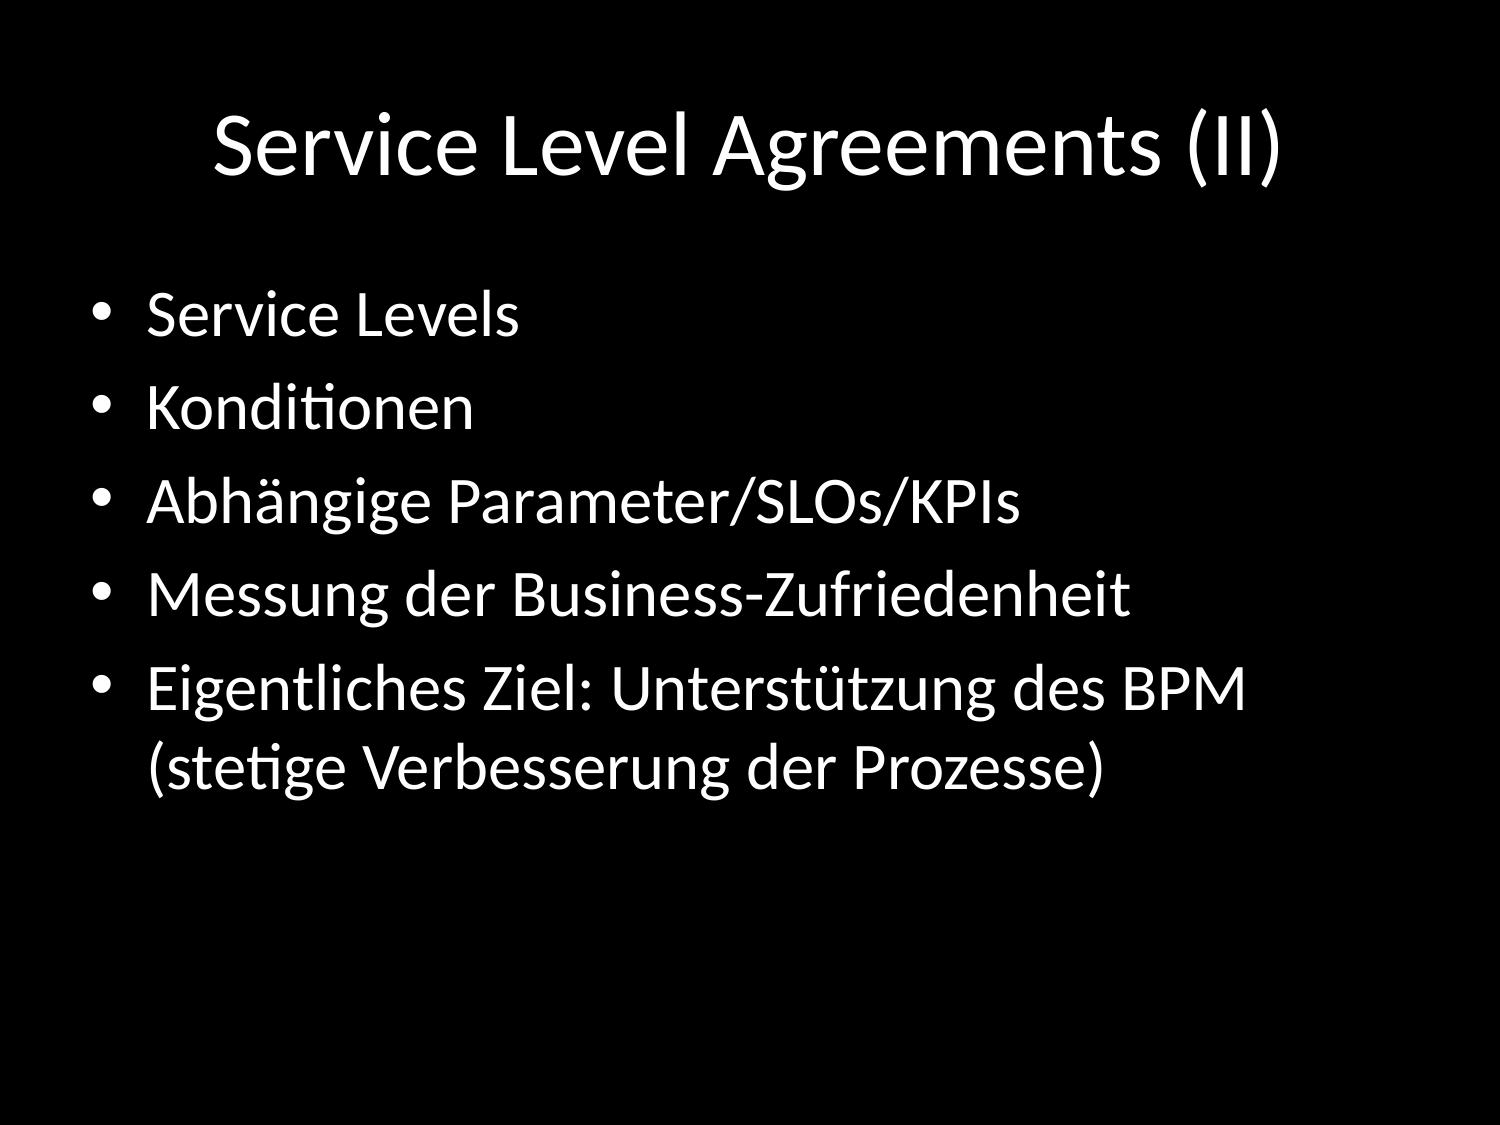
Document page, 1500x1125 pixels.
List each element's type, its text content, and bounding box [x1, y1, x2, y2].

list Service Levels Konditionen Abhängige Parameter/SLOs/KPIs Messung der Business-Zufriedenheit Eigentliches Ziel: Unterstützung des BPM (stetige Verbesserung der Prozesse) [75, 262, 1425, 1005]
title Service Level Agreements (II) [75, 45, 1425, 233]
